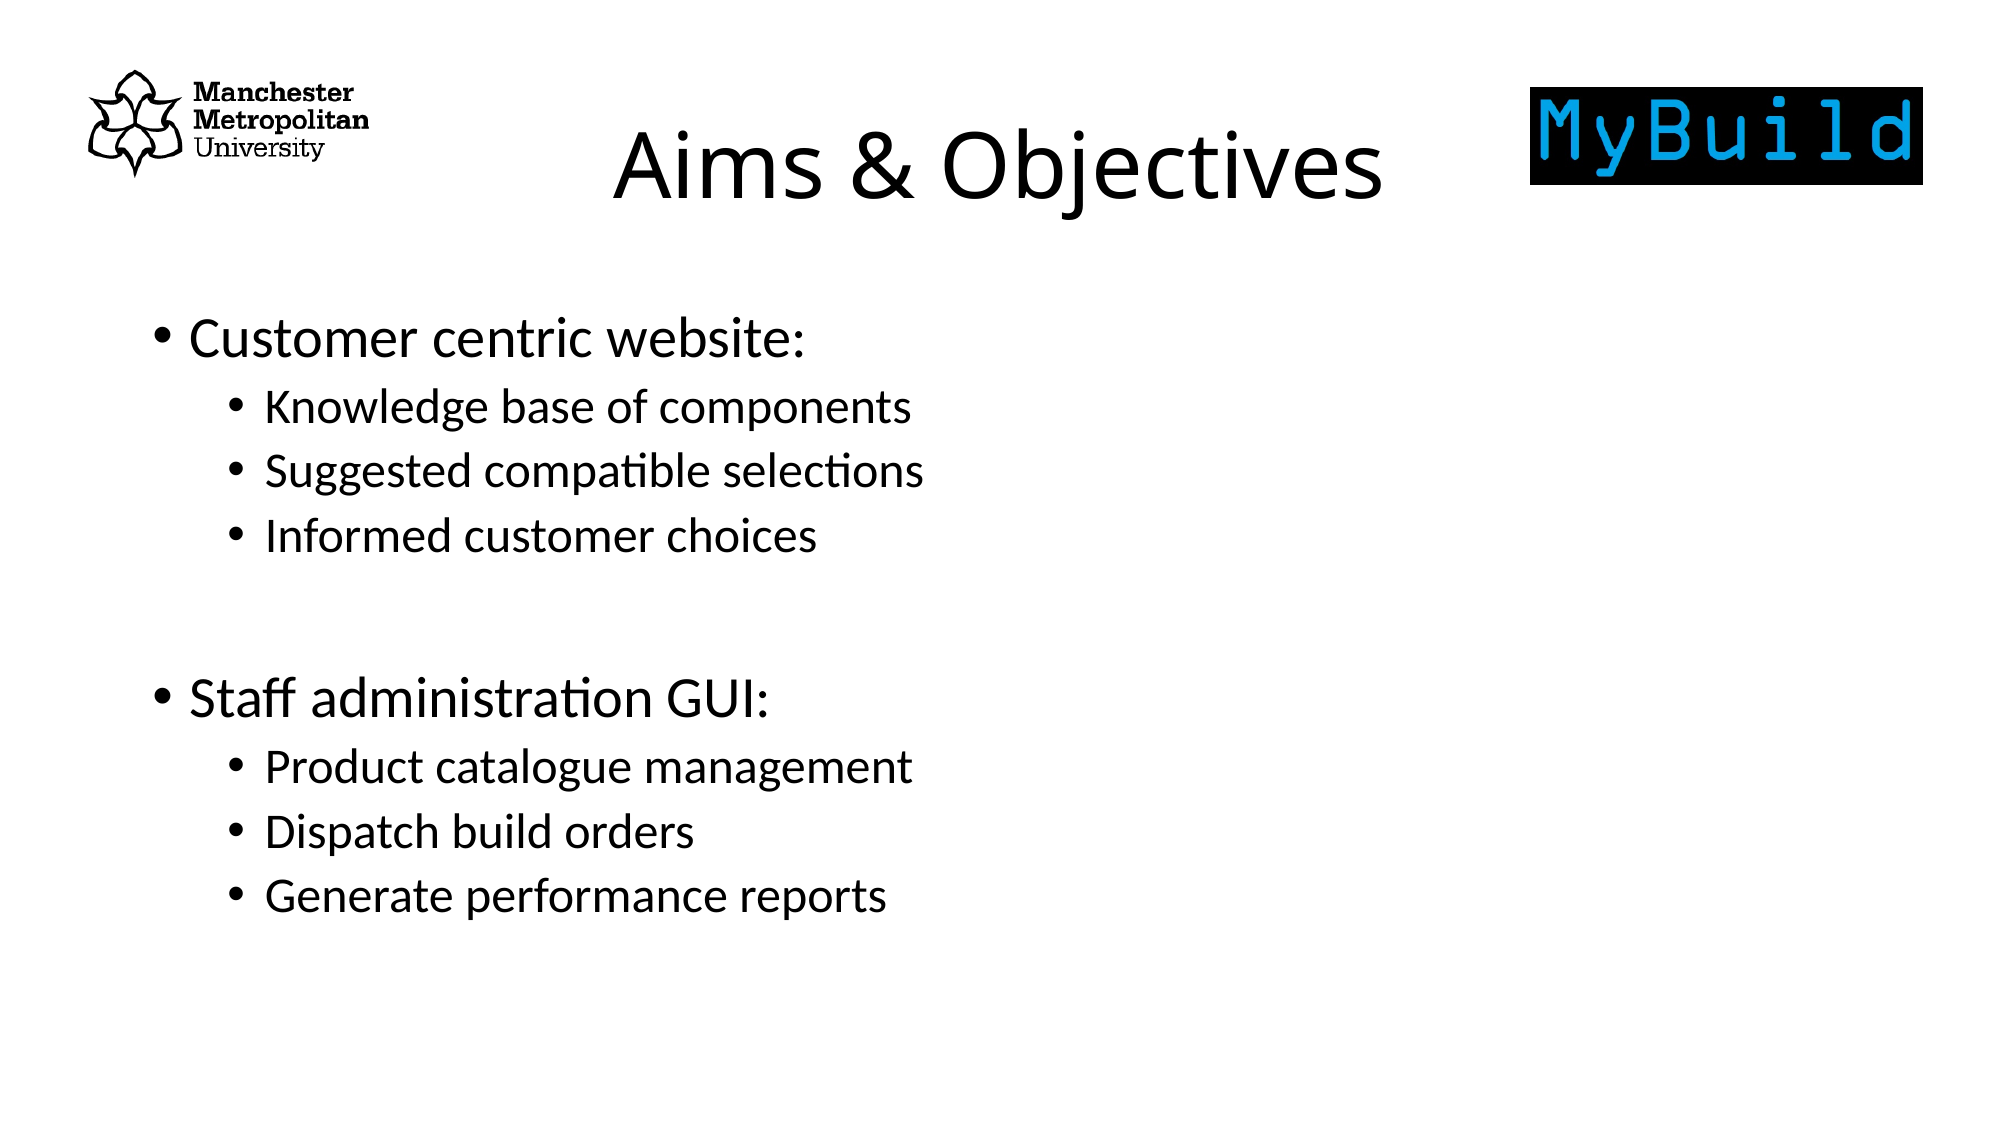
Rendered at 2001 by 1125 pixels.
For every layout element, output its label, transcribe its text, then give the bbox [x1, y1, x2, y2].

list Customer centric website: Knowledge base of components Suggested compatible selections Informed customer choices Staff administration GUI: Product catalogue management Dispatch build orders Generate performance reports [137, 299, 1863, 1014]
picture [77, 63, 377, 185]
title Aims & Objectives [137, 59, 1863, 278]
picture [1529, 87, 1923, 185]
